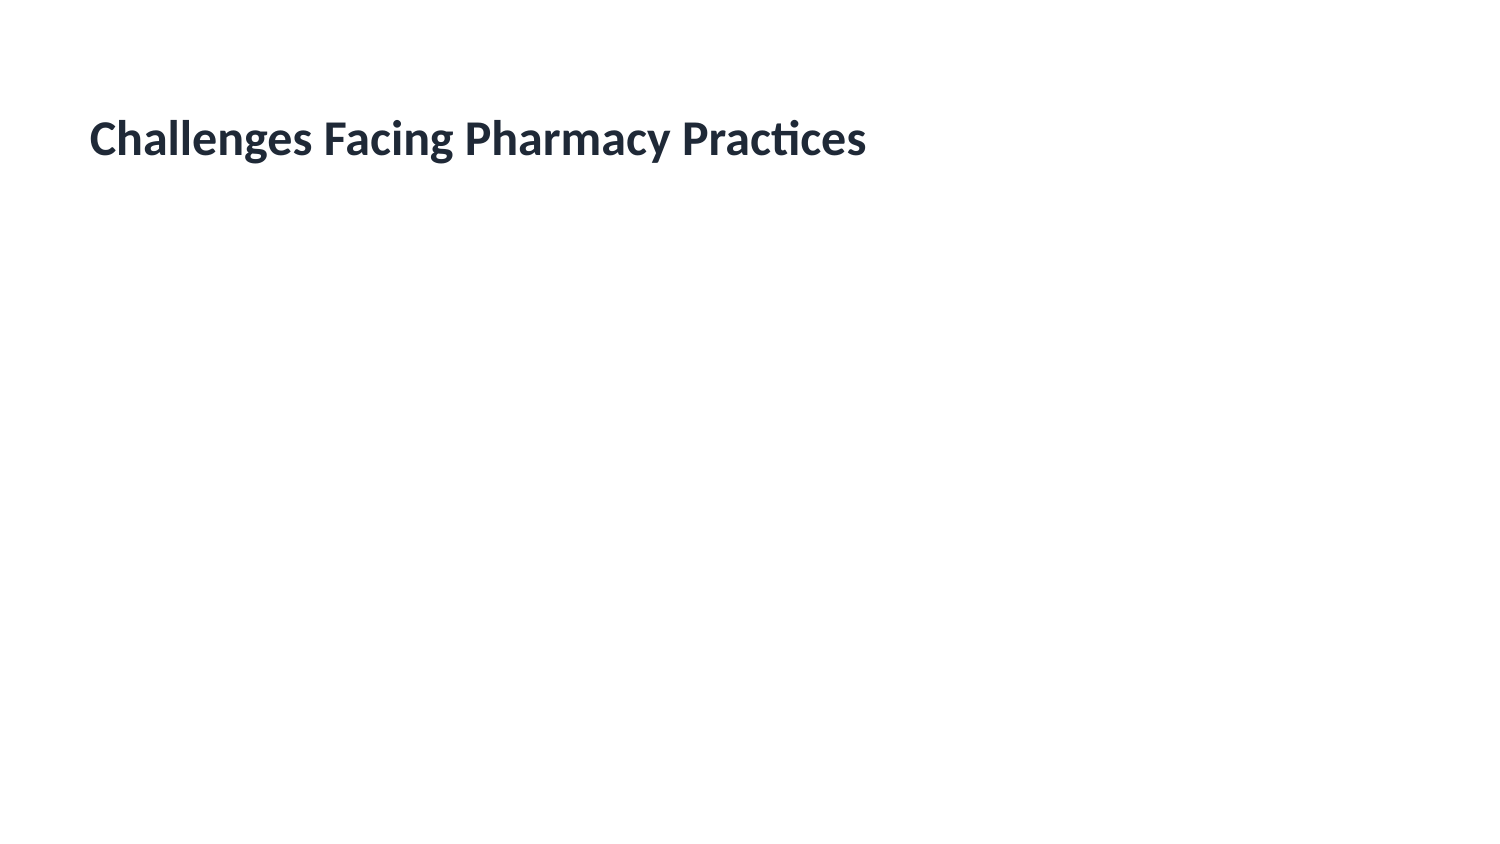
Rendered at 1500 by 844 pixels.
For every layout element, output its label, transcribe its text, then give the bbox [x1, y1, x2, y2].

text_box Challenges Facing Pharmacy Practices [74, 74, 1425, 195]
